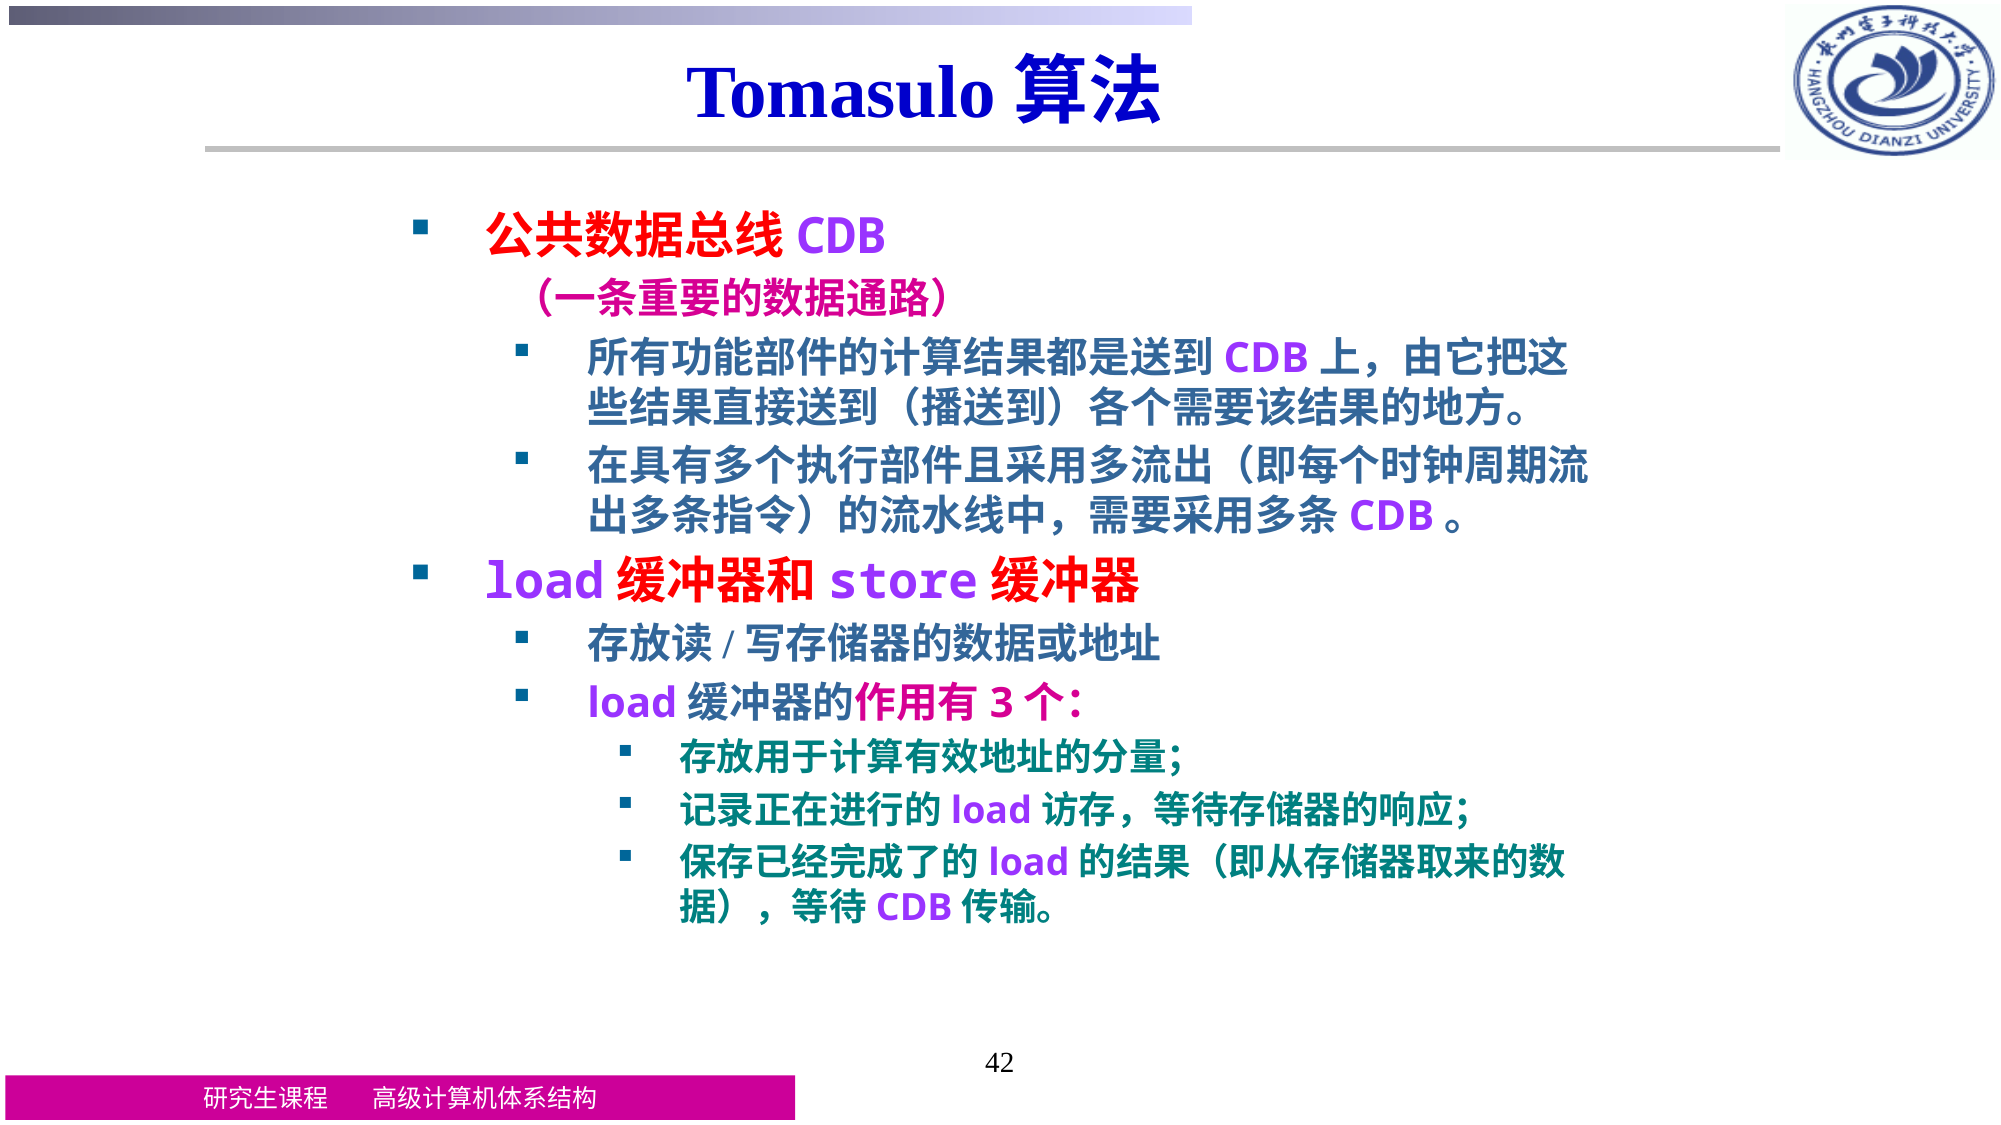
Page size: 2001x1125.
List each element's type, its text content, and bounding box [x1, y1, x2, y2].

title Tomasulo算法 [99, 24, 1750, 150]
list 公共数据总线CDB （一条重要的数据通路） 所有功能部件的计算结果都是送到CDB上，由它把这些结果直接送到（播送到）各个需要该结果的地方。 在具有多个执行部件且采用多流出（即每个时钟周期流出多条指令）的流水线中，需要采用多条CDB。 load缓冲器和store缓冲器 存放读/写存储器的数据或地址 load缓冲器的作用有3个： 存放用于计算有效地址的分量； 记录正在进行的load访存，等待存储器的响应； 保存已经完成了的load的结果（即从存储器取来的数据），等待CDB传输。 [291, 196, 1614, 1125]
picture [1785, 4, 2000, 160]
